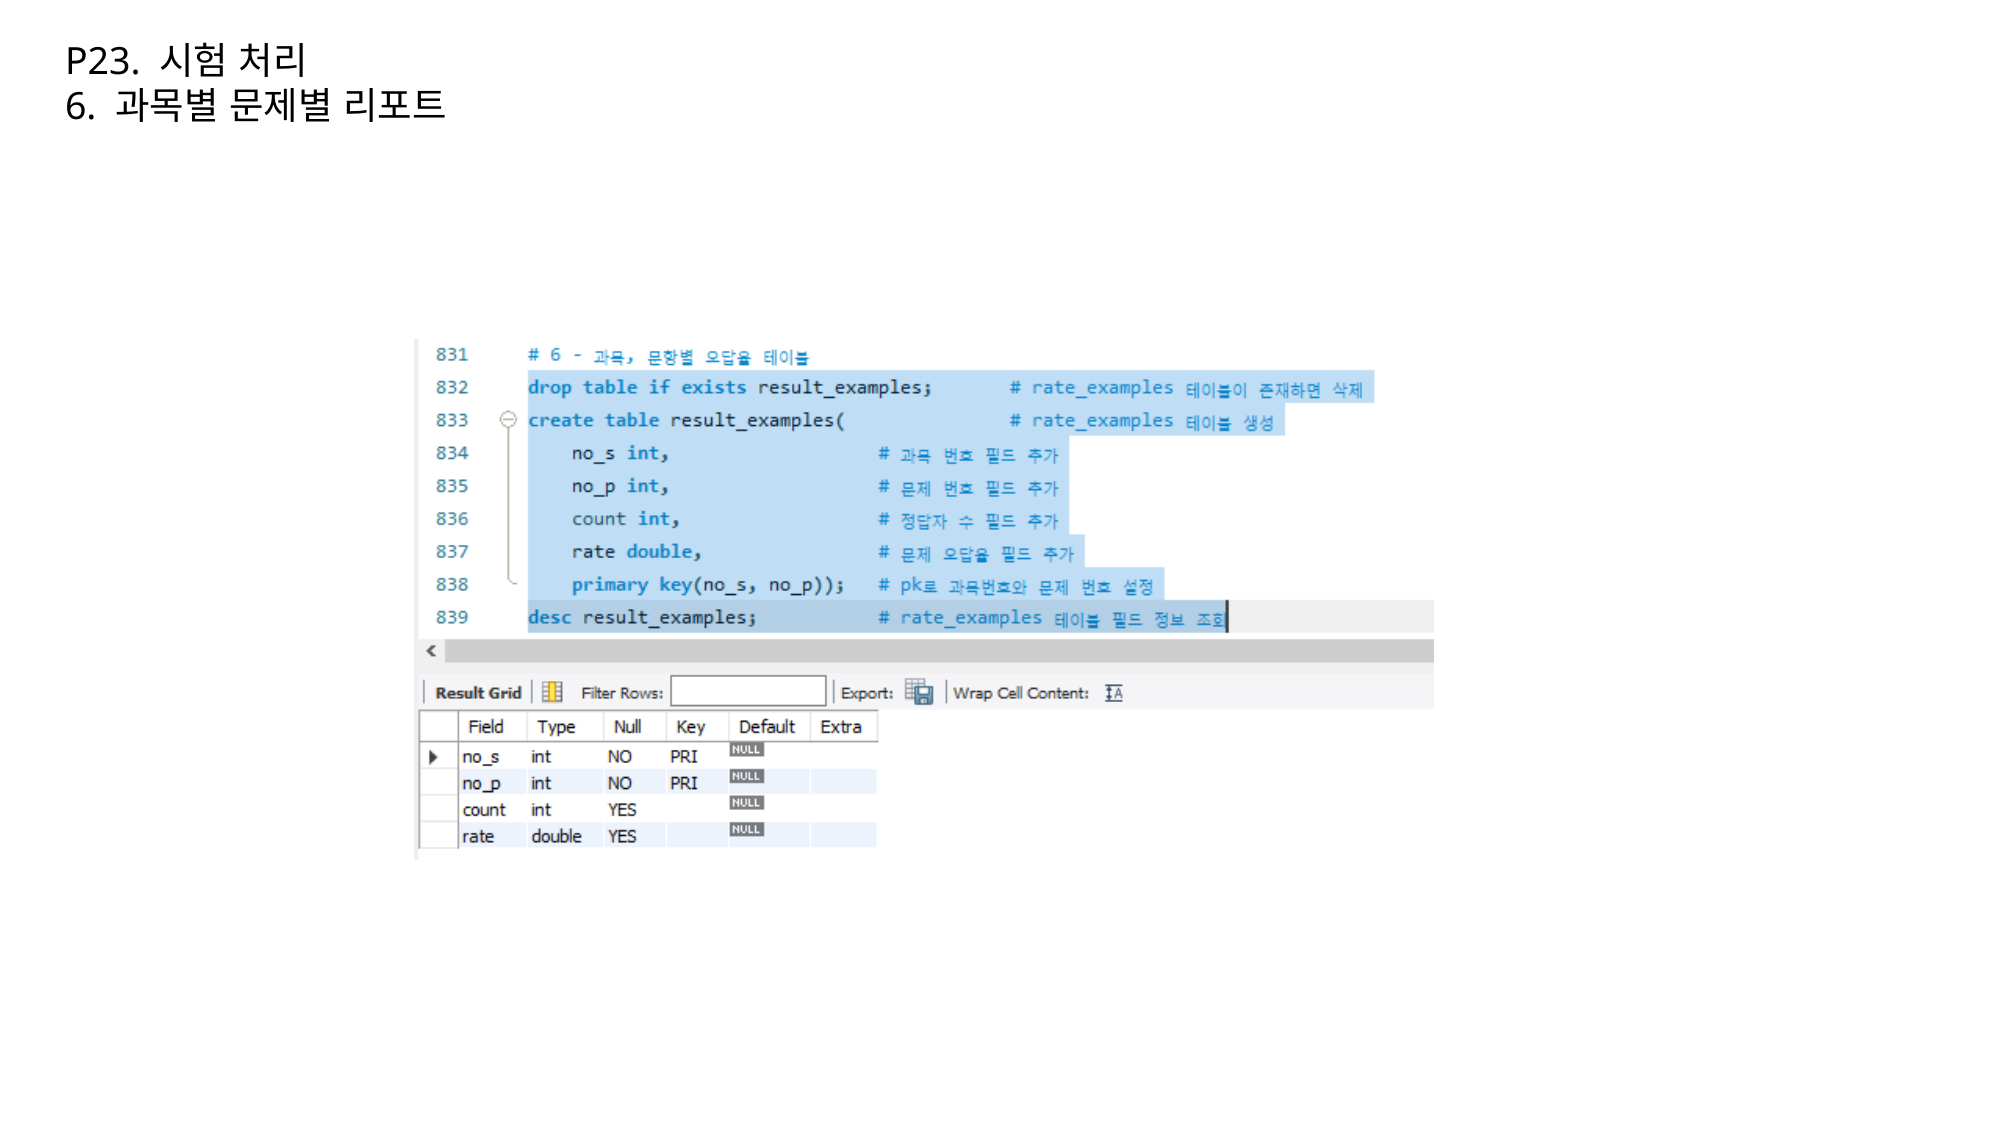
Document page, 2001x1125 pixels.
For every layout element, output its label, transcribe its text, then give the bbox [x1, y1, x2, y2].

picture [414, 339, 1434, 860]
text_box P23. 시험 처리 6. 과목별 문제별 리포트 [50, 29, 462, 135]
